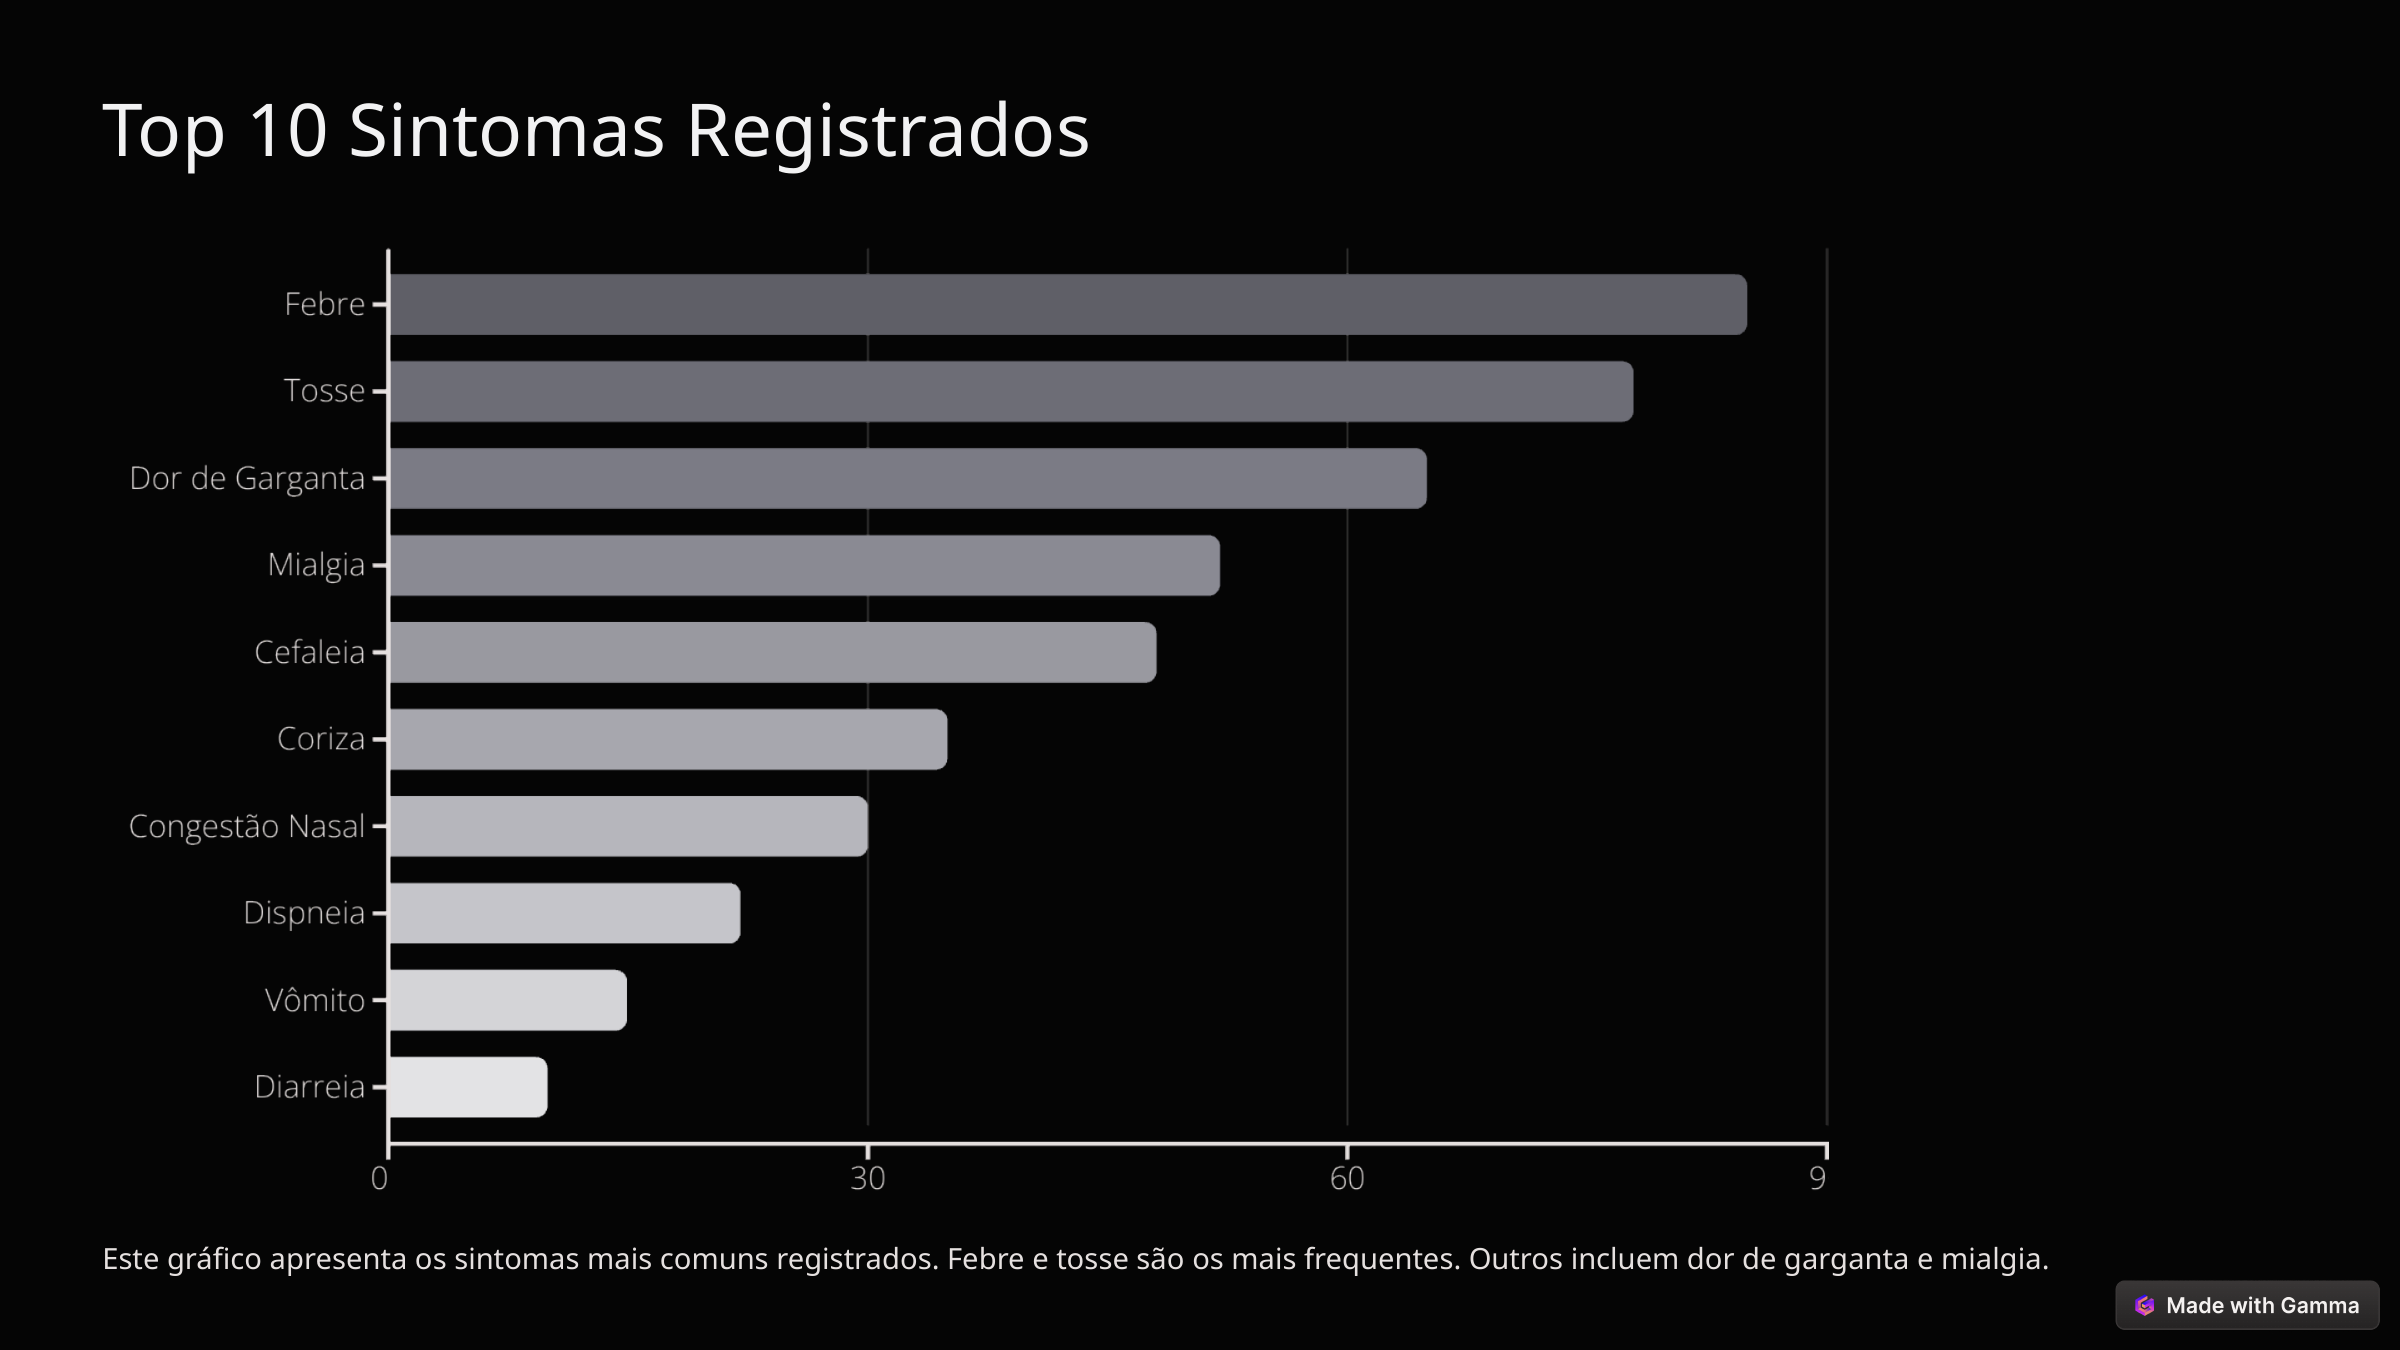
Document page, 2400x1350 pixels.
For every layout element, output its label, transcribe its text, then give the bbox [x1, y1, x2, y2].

text_box Top 10 Sintomas Registrados [102, 80, 1130, 172]
picture [2106, 1271, 2389, 1339]
picture [102, 230, 1829, 1198]
text_box Este gráfico apresenta os sintomas mais comuns registrados. Febre e tosse são os mais frequentes. Outros incluem dor de garganta e mialgia. [102, 1230, 2298, 1277]
